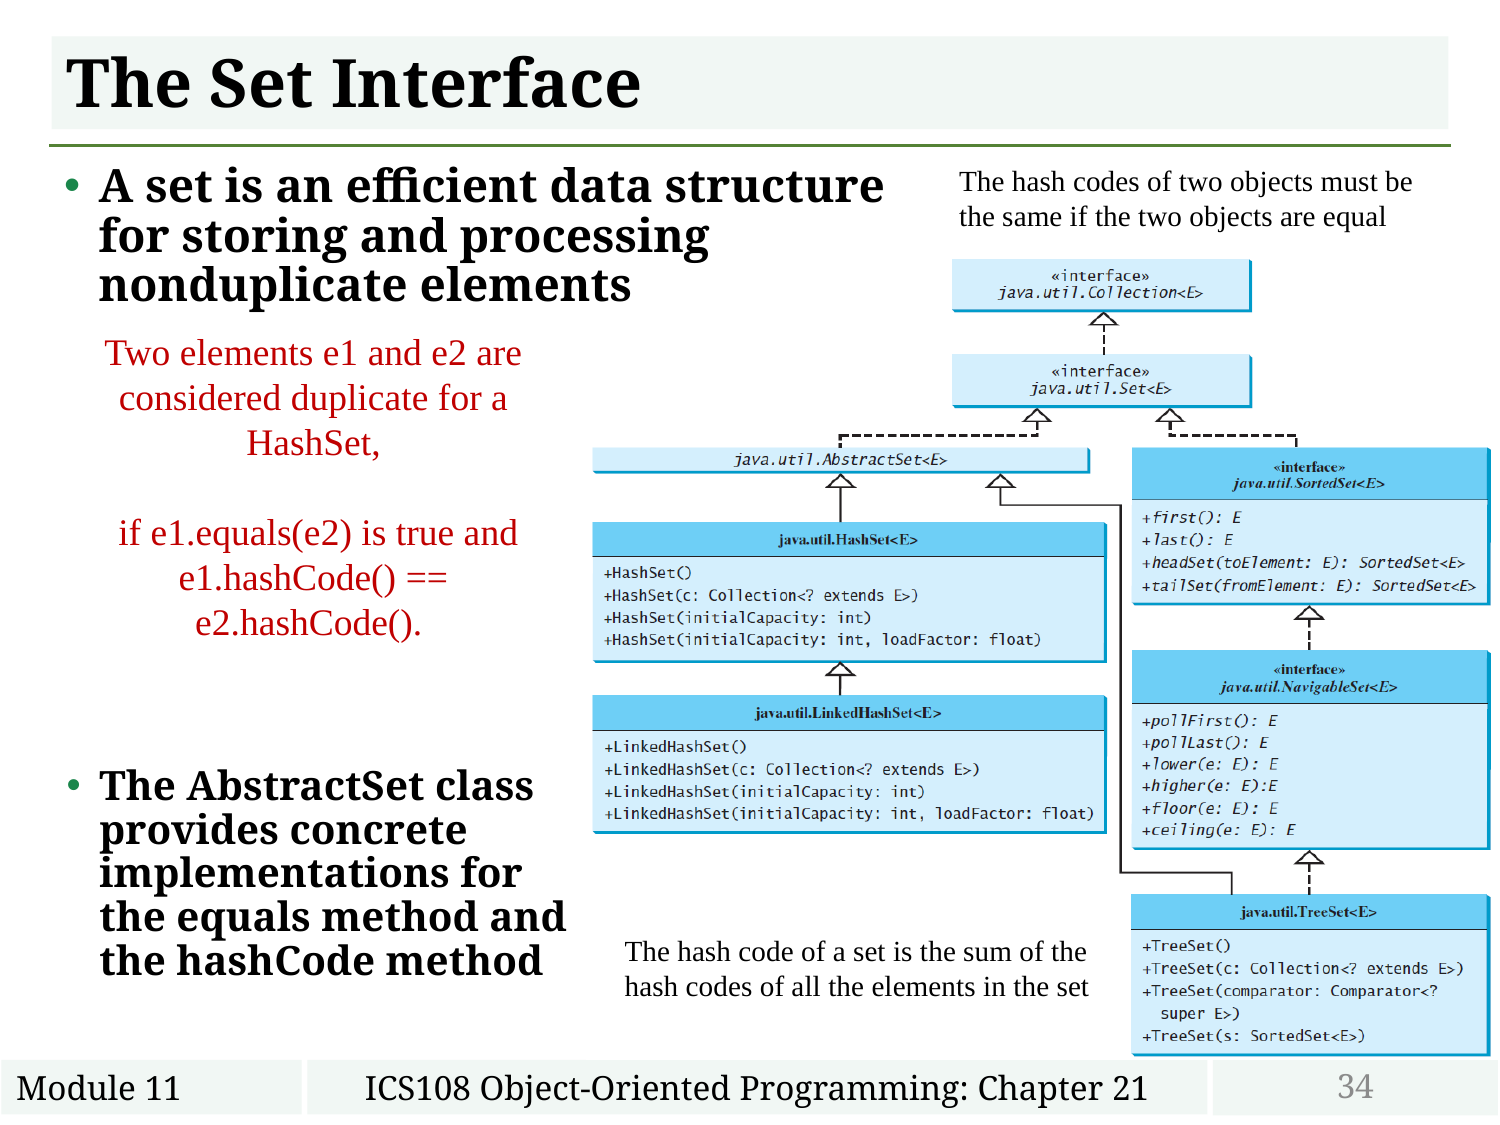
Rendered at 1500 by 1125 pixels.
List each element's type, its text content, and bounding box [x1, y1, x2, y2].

text_box Two elements e1 and e2 are considered duplicate for a HashSet, if e1.equals(e2) is true and e1.hashCode() == e2.hashCode(). [73, 320, 554, 651]
slide_number 34 [1212, 1060, 1498, 1116]
text_box The AbstractSet class provides concrete implementations for the equals method and the hashCode method [51, 757, 586, 1024]
picture [586, 254, 1498, 1060]
text_box The hash codes of two objects must be the same if the two objects are equal [944, 155, 1449, 240]
list A set is an efficient data structure for storing and processing nonduplicate elements [49, 155, 923, 321]
title The Set Interface [51, 36, 1449, 130]
